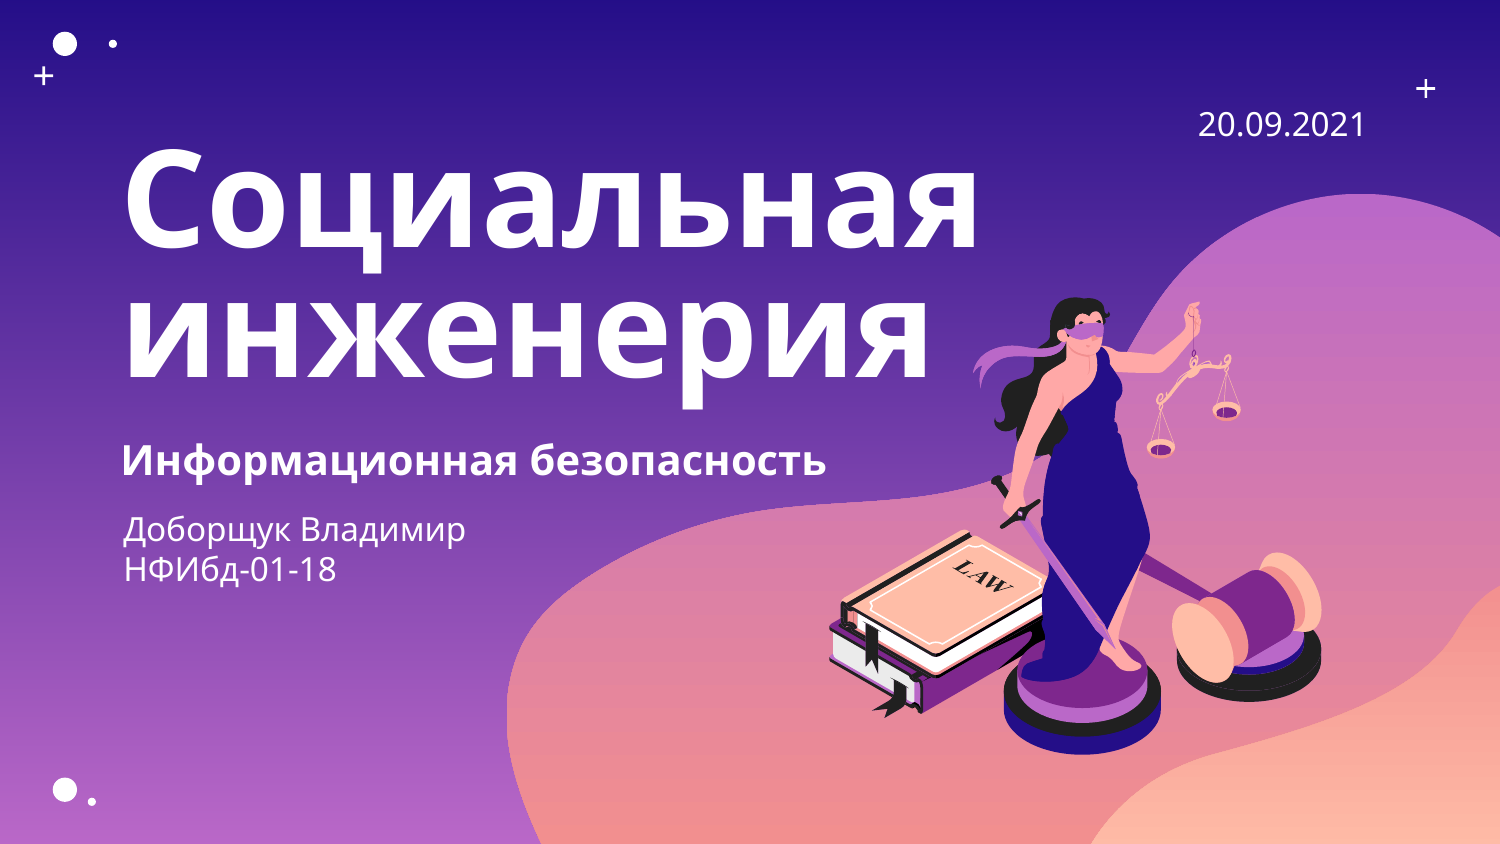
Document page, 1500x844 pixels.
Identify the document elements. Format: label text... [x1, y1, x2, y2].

subtitle Доборщук Владимир НФИбд-01-18 [108, 492, 510, 614]
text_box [828, 297, 1322, 756]
text_box 20.09.2021 [1151, 88, 1383, 158]
title Социальная инженерия Информационная безопасность [105, 91, 1032, 537]
